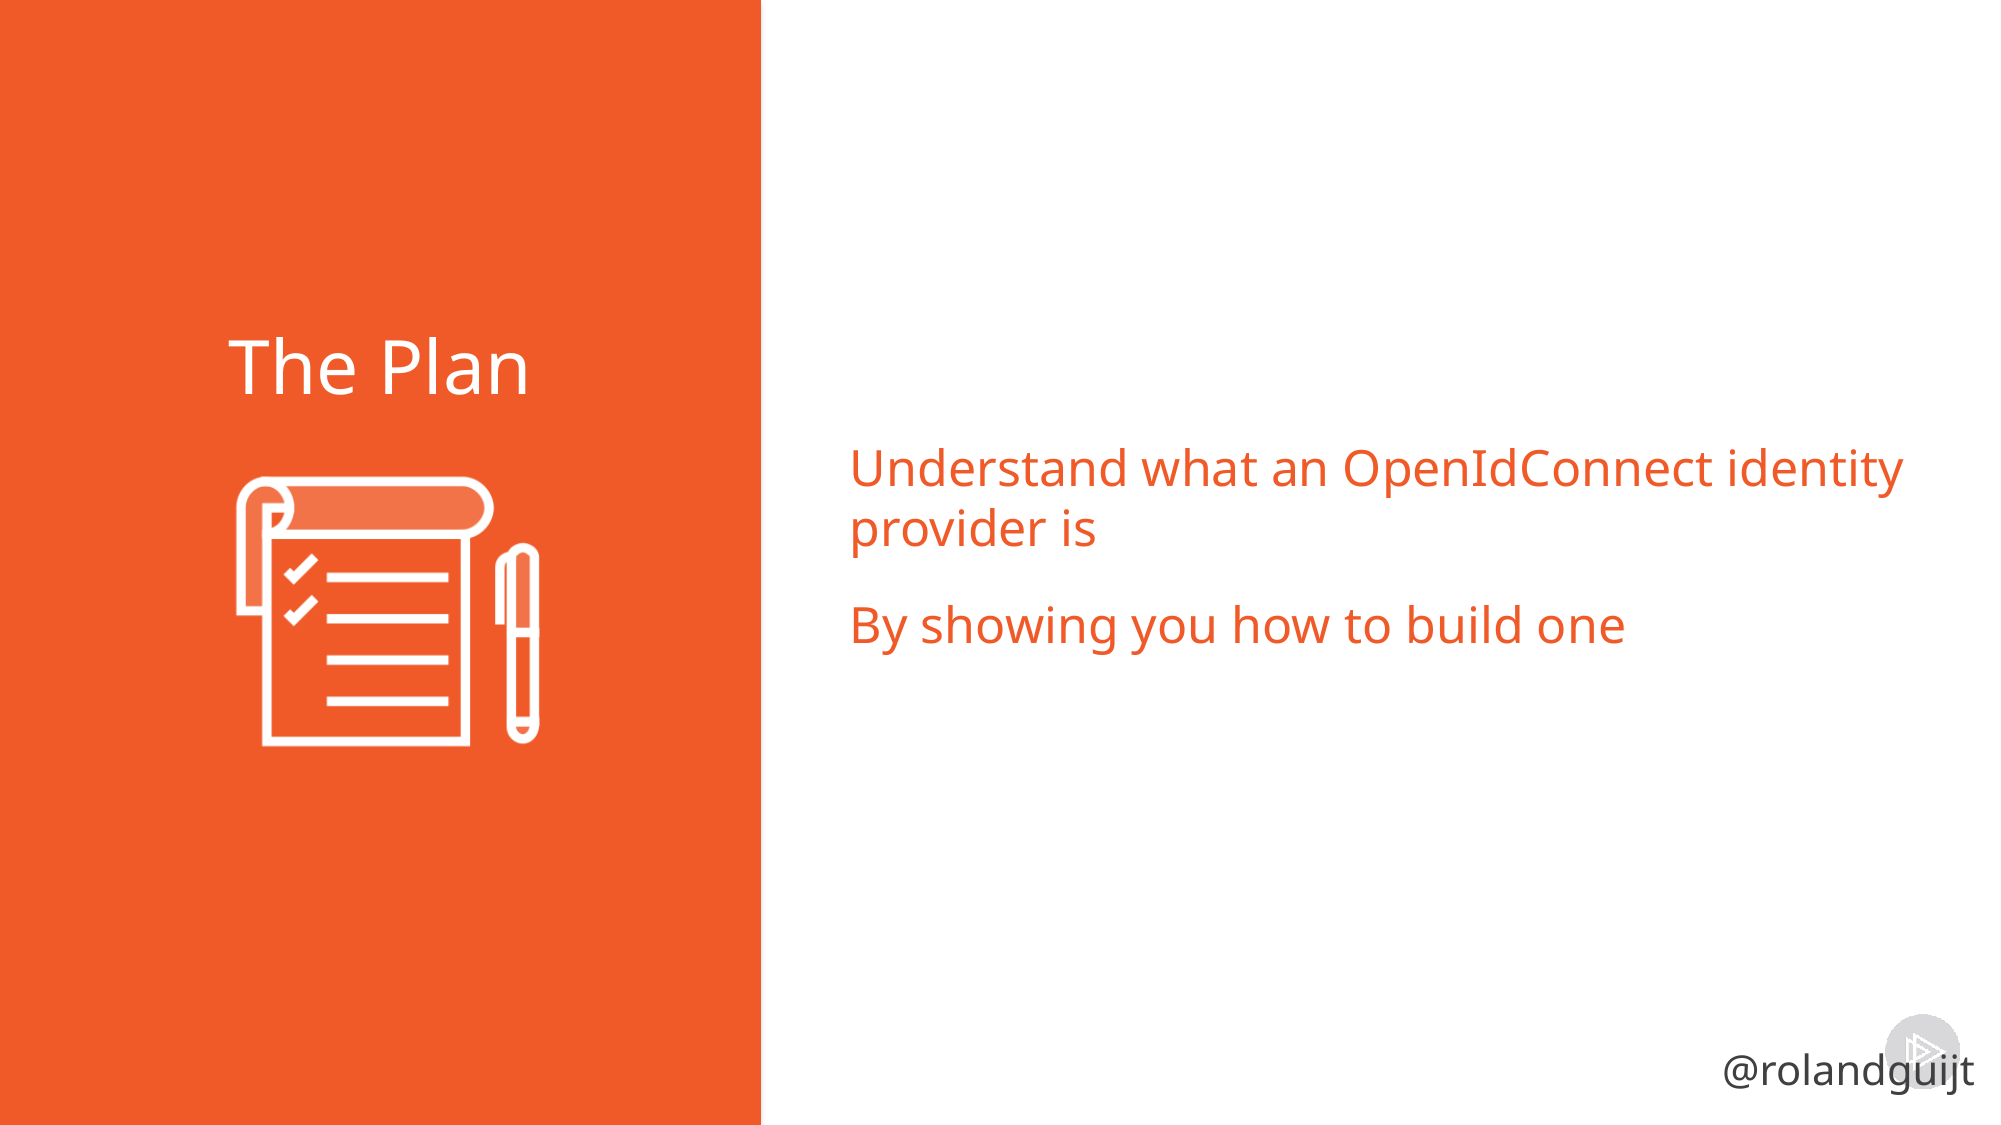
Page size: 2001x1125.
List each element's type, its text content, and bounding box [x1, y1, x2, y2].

text_box @rolandguijt [1707, 1036, 1991, 1102]
picture [0, 0, 761, 1125]
list Understand what an OpenIdConnect identity provider is By showing you how to build one [849, 53, 1911, 1037]
list The Plan [122, 299, 639, 410]
